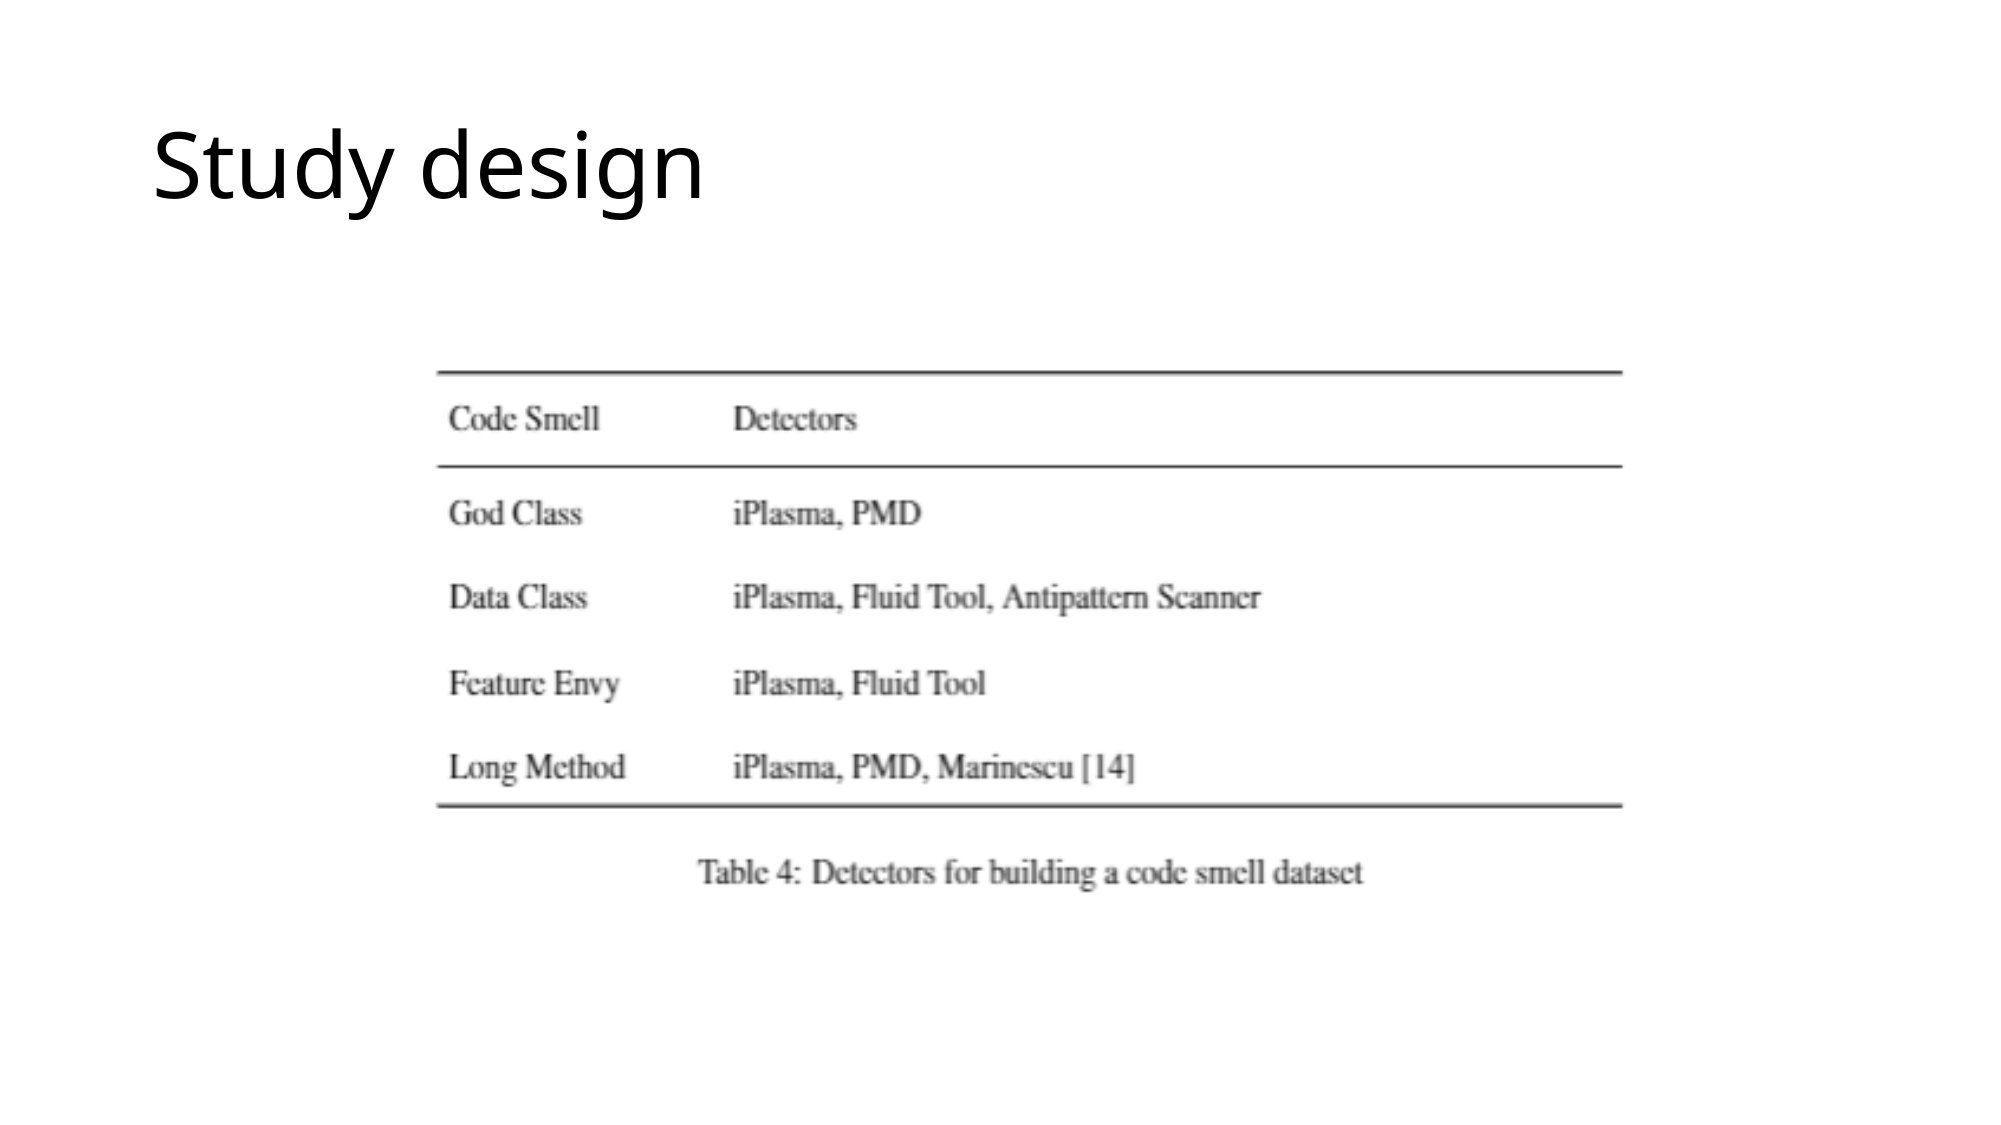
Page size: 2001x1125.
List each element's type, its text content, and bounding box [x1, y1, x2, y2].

picture [413, 342, 1654, 898]
text_box Study design [137, 59, 1863, 278]
